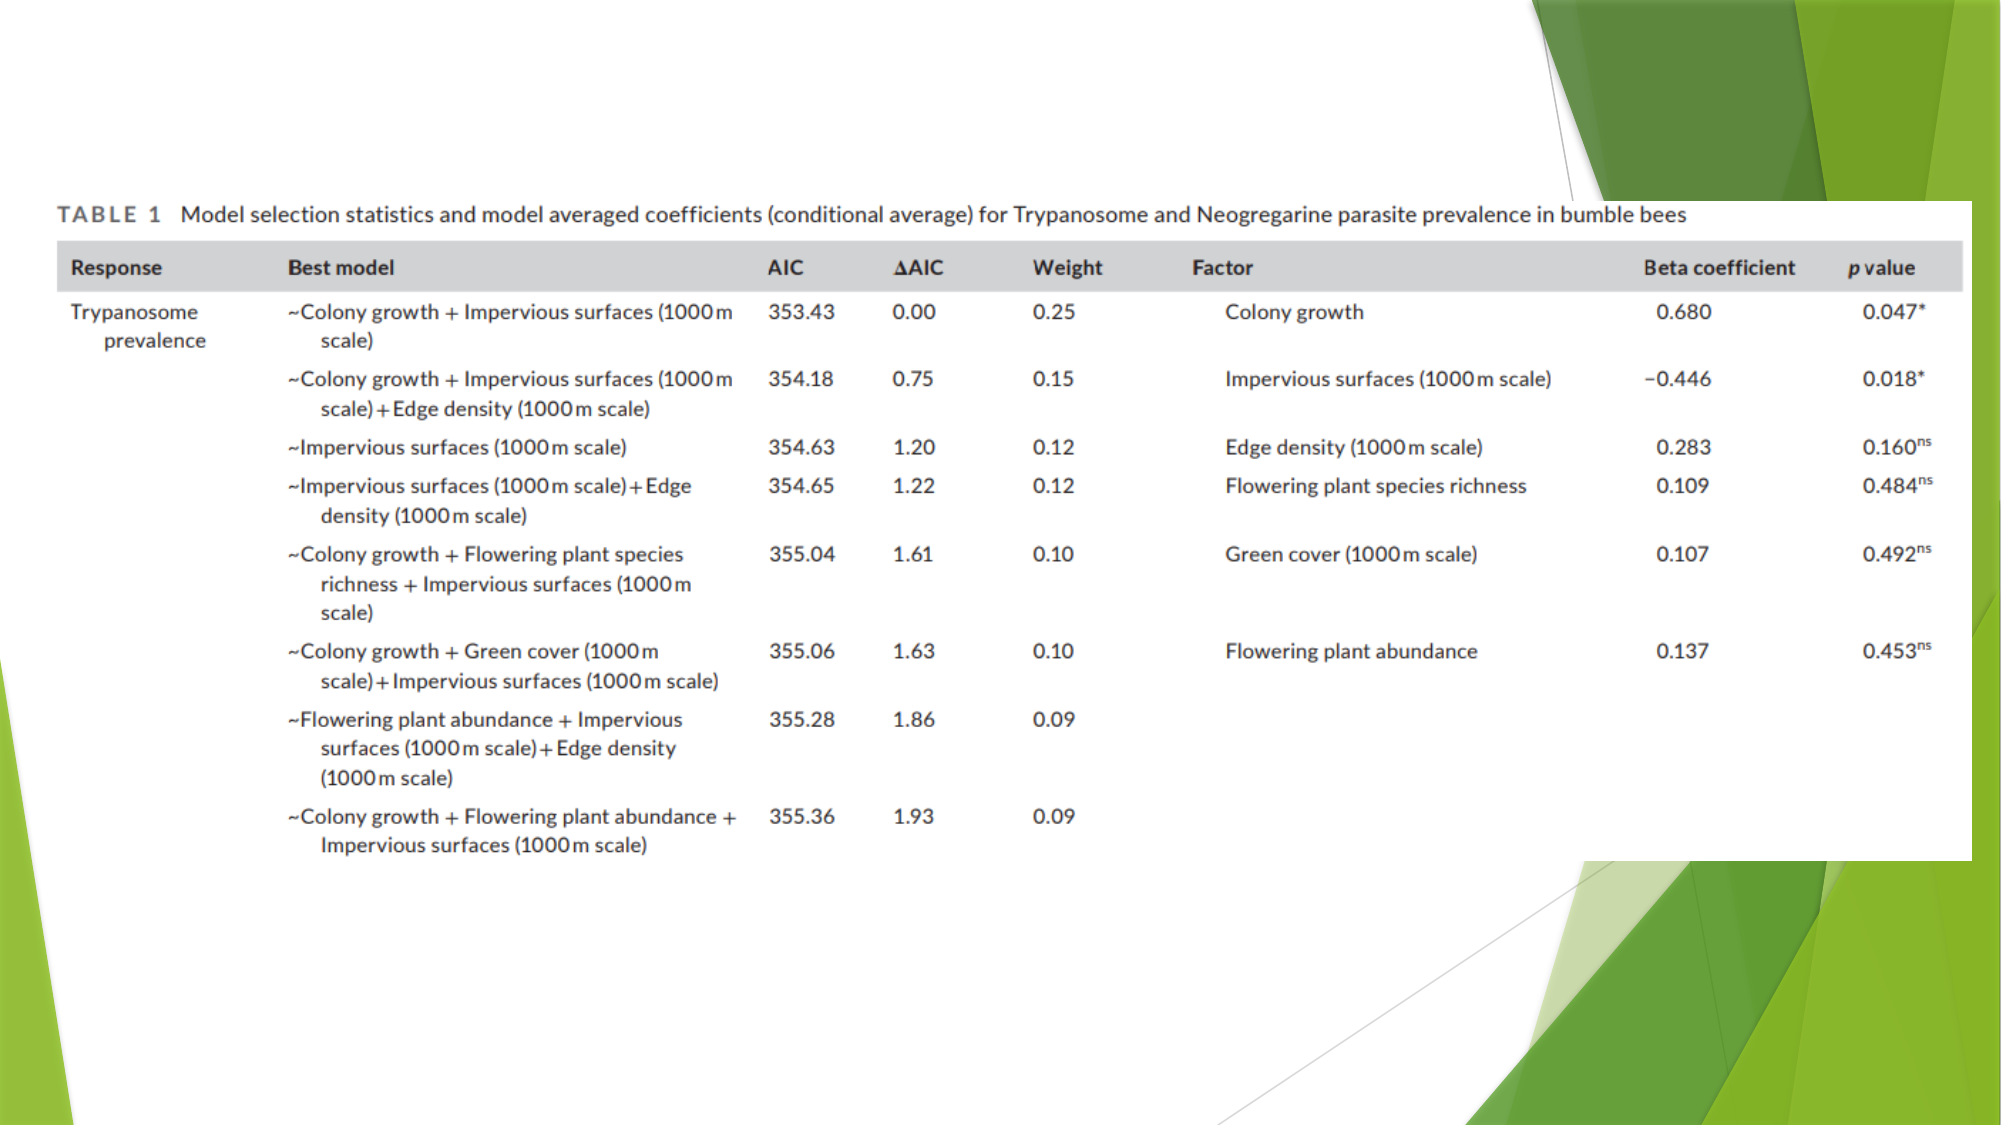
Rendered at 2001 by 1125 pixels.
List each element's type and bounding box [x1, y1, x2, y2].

picture [52, 201, 1973, 862]
